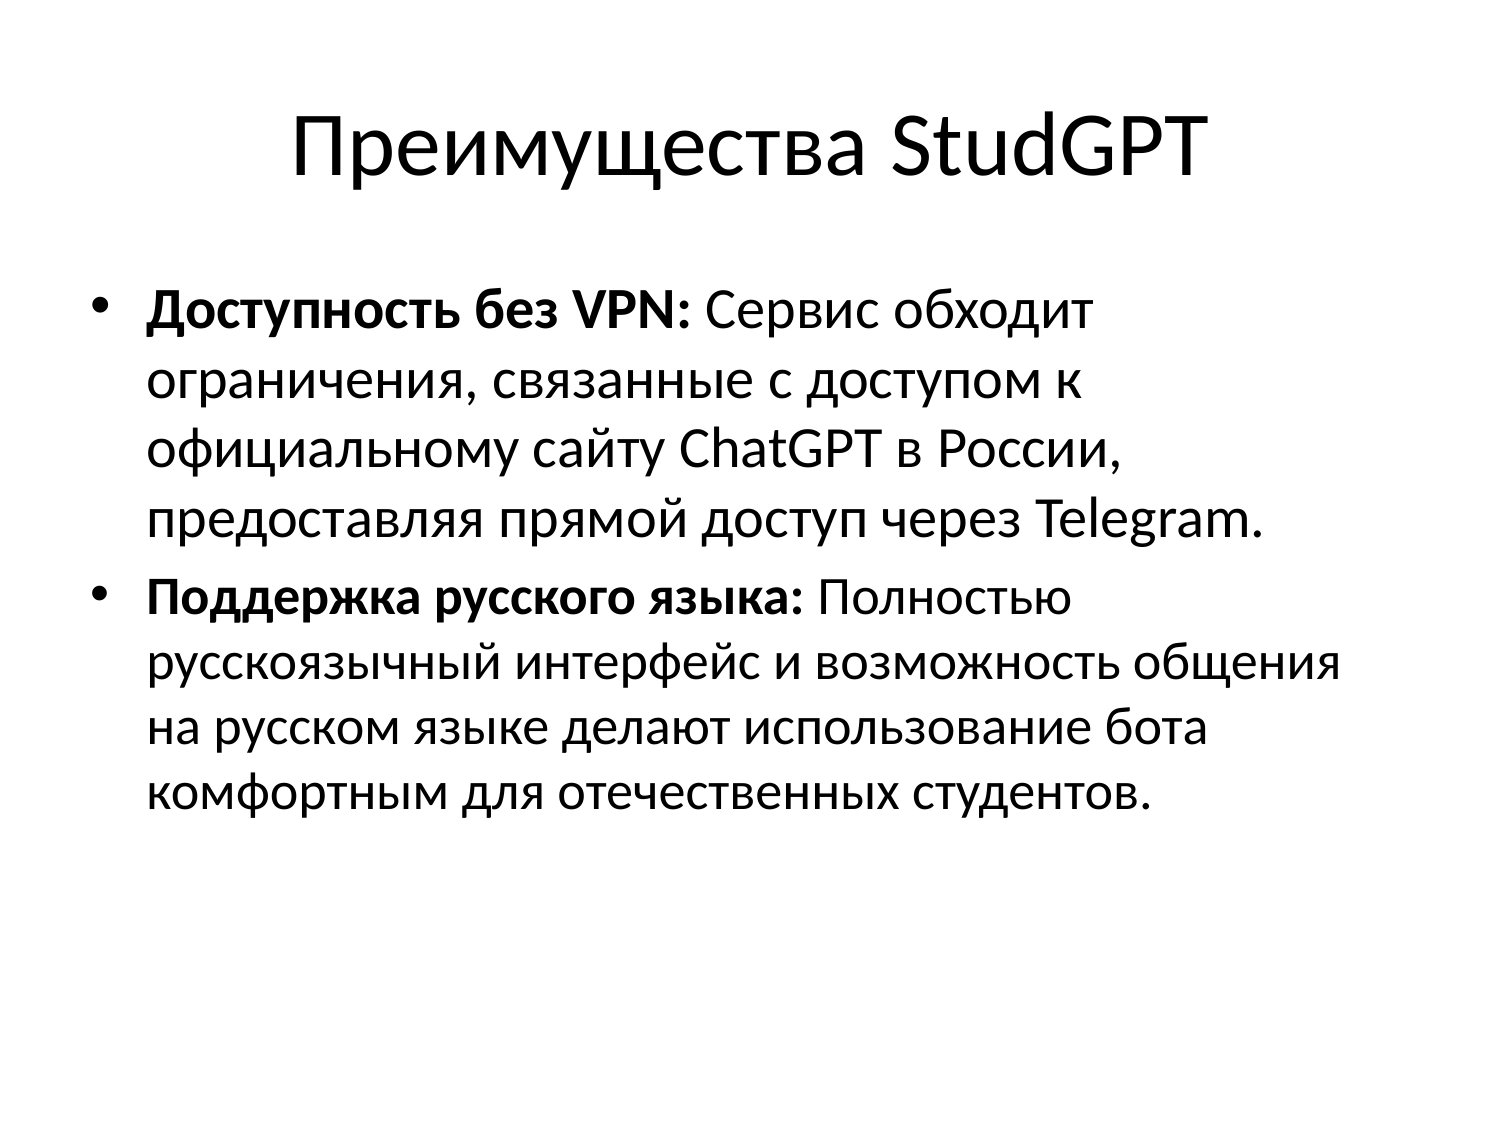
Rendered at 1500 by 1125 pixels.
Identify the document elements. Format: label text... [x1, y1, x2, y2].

title Преимущества StudGPT [75, 45, 1425, 233]
list Доступность без VPN: Сервис обходит ограничения, связанные с доступом к официальному сайту ChatGPT в России, предоставляя прямой доступ через Telegram. Поддержка русского языка: Полностью русскоязычный интерфейс и возможность общения на русском языке делают использование бота комфортным для отечественных студентов. [75, 262, 1425, 1005]
